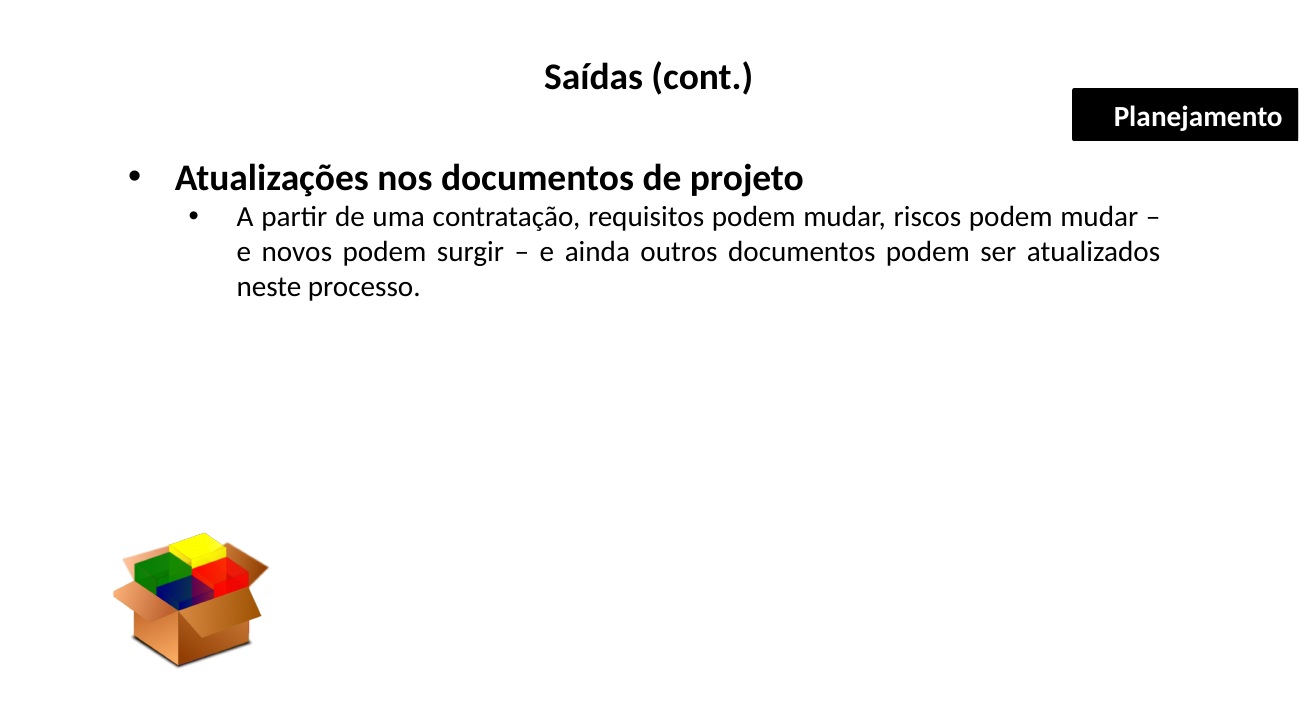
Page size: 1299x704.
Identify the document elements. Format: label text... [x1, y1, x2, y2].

picture [112, 520, 273, 672]
text_box Atualizações nos documentos de projeto A partir de uma contratação, requisitos podem mudar, riscos podem mudar – e novos podem surgir – e ainda outros documentos podem ser atualizados neste processo. [113, 145, 1177, 312]
text_box Saídas (cont.) [0, 44, 1299, 106]
text_box Planejamento [1074, 90, 1299, 140]
